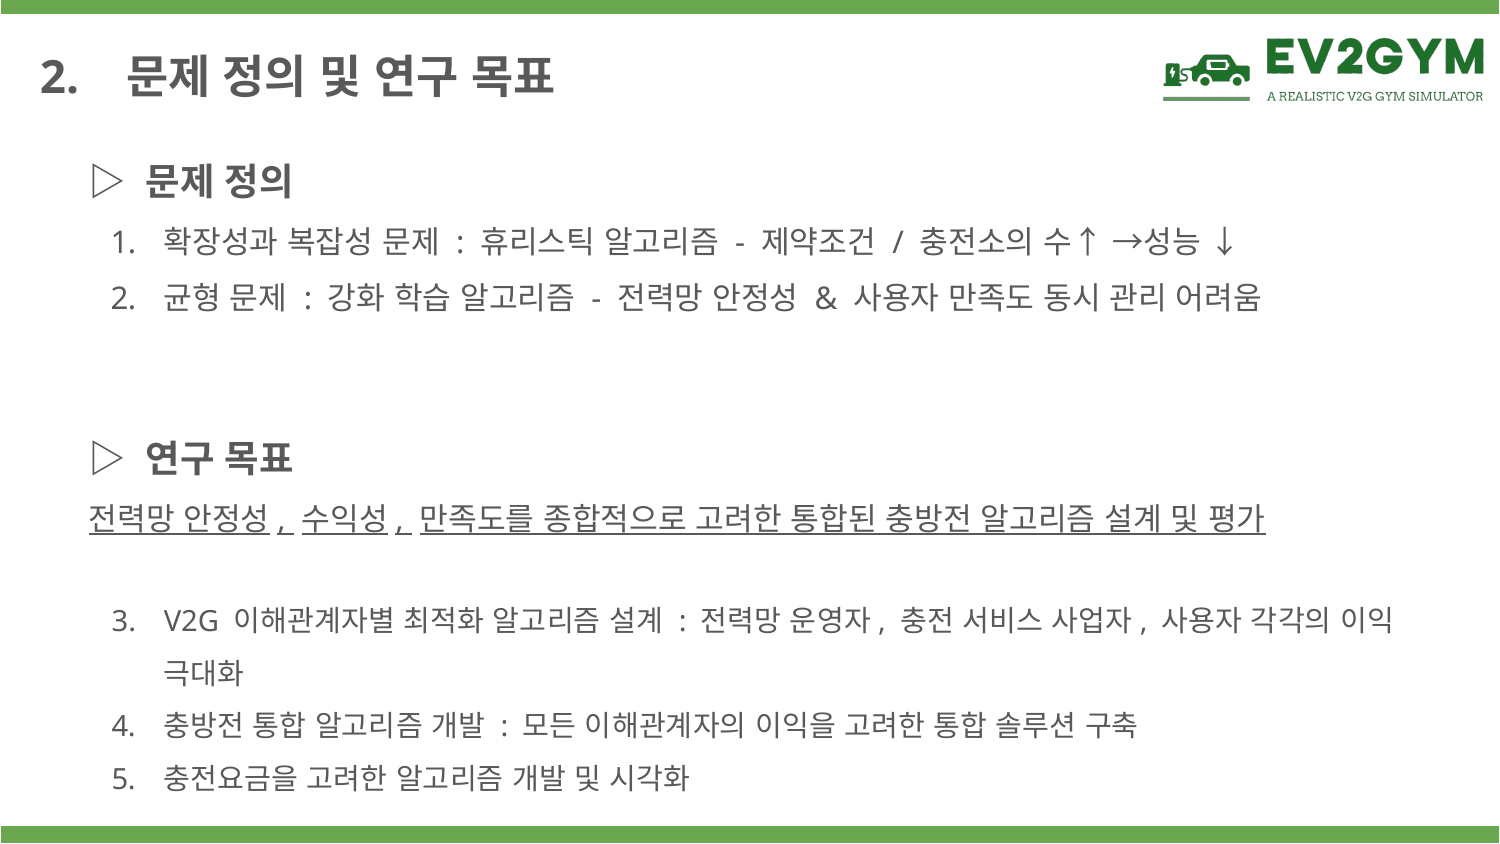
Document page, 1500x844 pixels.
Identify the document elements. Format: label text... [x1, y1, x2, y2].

picture [1161, 31, 1487, 105]
text_box 2. 문제 정의 및 연구 목표 [24, 32, 603, 118]
text_box ▷ 문제 정의 확장성과 복잡성 문제 : 휴리스틱 알고리즘 - 제약조건 / 충전소의 수↑ →성능 ↓ 균형 문제 : 강화 학습 알고리즘 - 전력망 안정성 & 사용자 만족도 동시 관리 어려움 ▷ 연구 목표 전력망 안정성, 수익성, 만족도를 종합적으로 고려한 통합된 충방전 알고리즘 설계 및 평가 V2G 이해관계자별 최적화 알고리즘 설계 : 전력망 운영자, 충전 서비스 사업자, 사용자 각각의 이익 극대화 충방전 통합 알고리즘 개발 : 모든 이해관계자의 이익을 고려한 통합 솔루션 구축 충전요금을 고려한 알고리즘 개발 및 시각화 [73, 120, 1427, 763]
text_box [0, 825, 1500, 844]
text_box [0, 0, 1500, 15]
